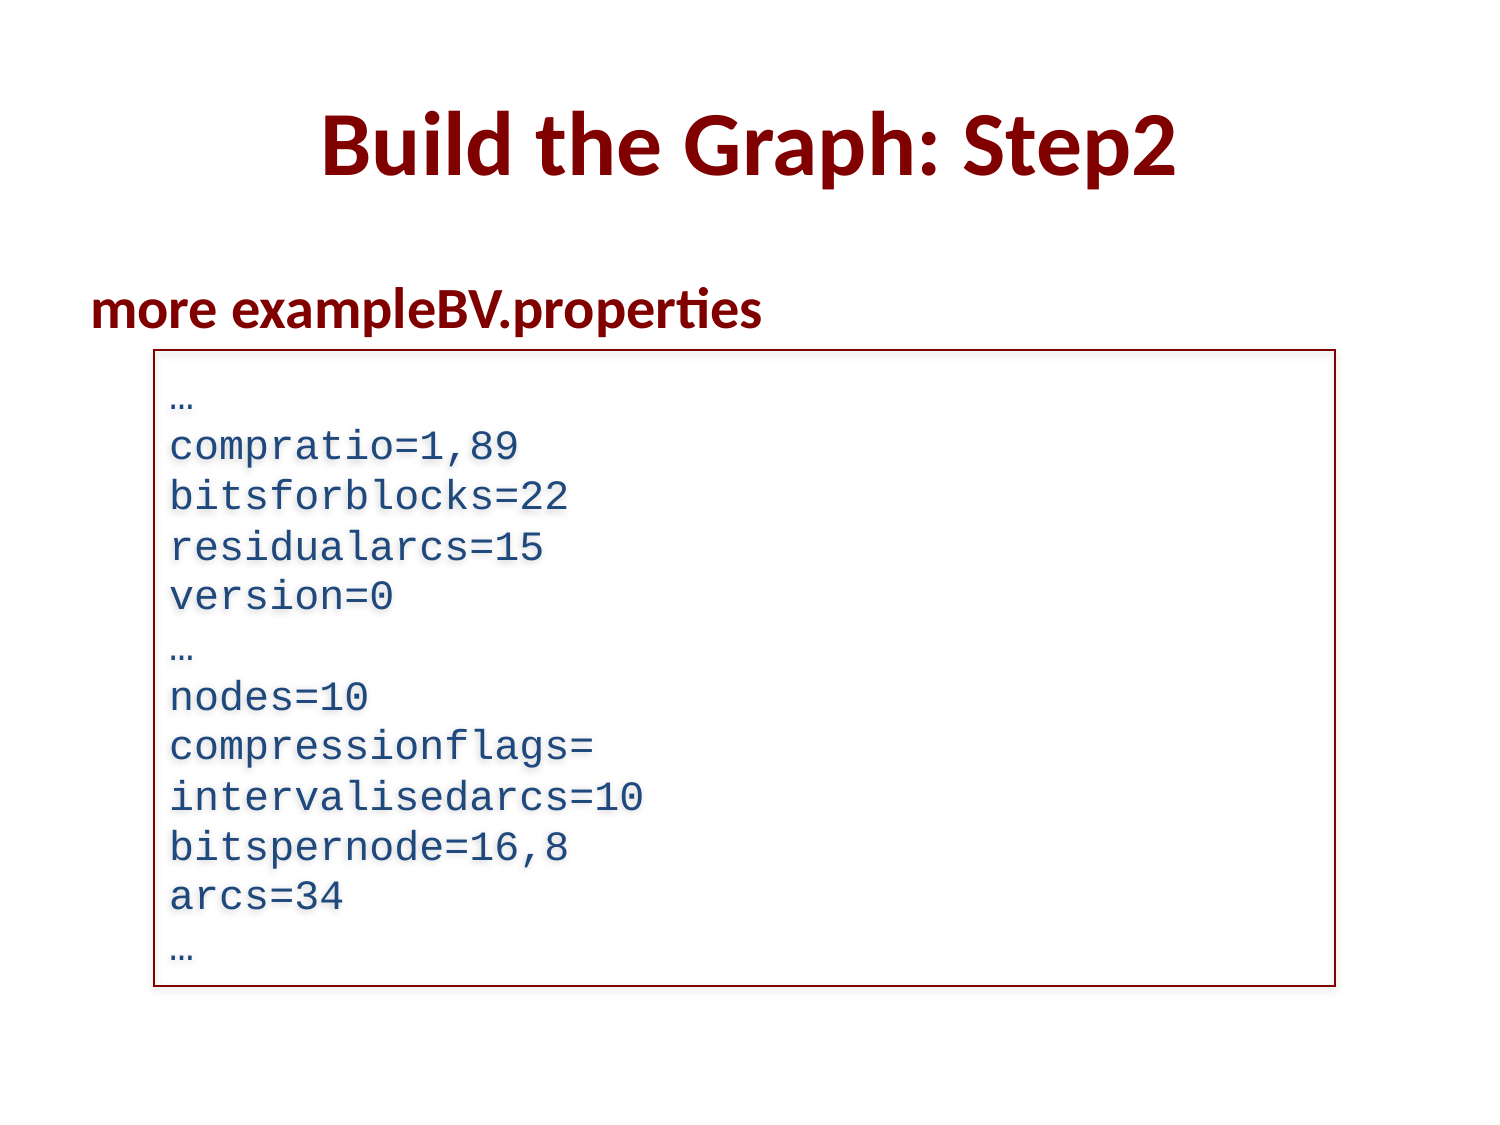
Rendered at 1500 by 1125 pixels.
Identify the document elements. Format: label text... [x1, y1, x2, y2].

title Build the Graph: Step2 [75, 45, 1425, 233]
list more exampleBV.properties [75, 262, 1425, 1005]
text_box … compratio=1,89 bitsforblocks=22 residualarcs=15 version=0 … nodes=10 compressionflags= intervalisedarcs=10 bitspernode=16,8 arcs=34 … [154, 350, 1336, 987]
